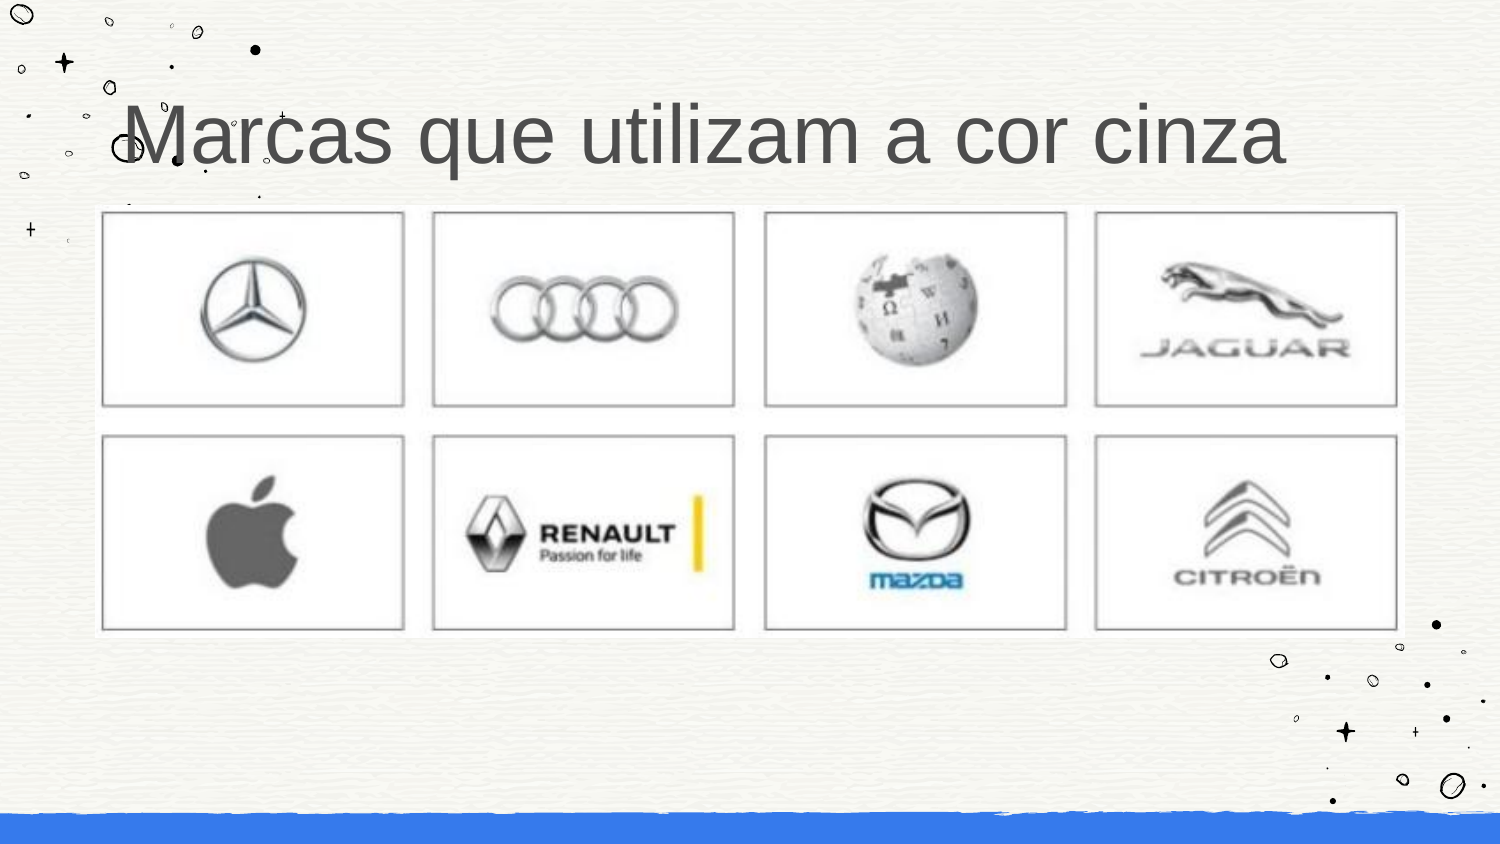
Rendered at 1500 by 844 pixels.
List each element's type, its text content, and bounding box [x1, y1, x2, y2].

picture [0, 0, 1500, 815]
text_box Marcas que utilizam a cor cinza [106, 73, 1394, 188]
